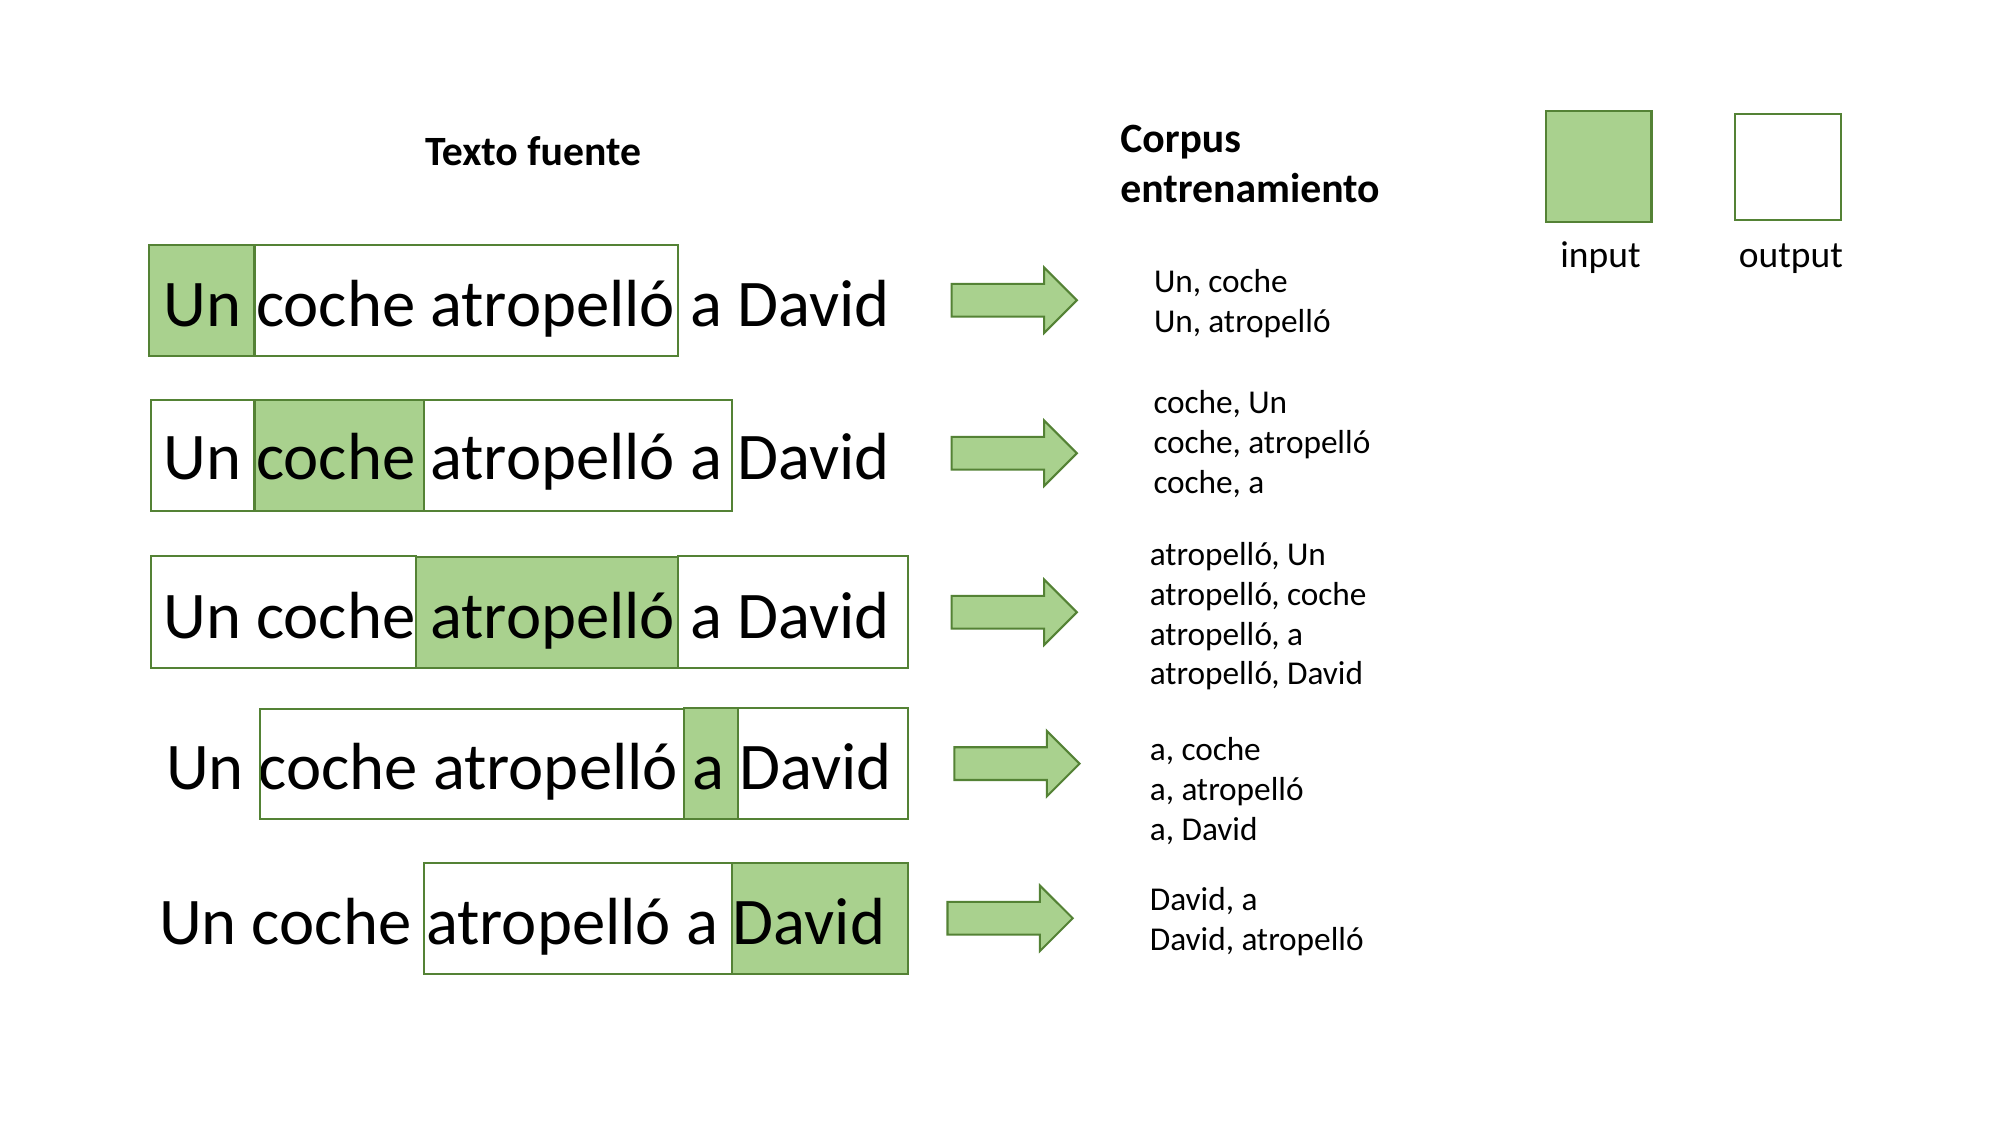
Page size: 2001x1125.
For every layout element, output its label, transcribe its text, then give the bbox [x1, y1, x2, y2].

text_box [1545, 110, 1653, 222]
text_box [423, 399, 733, 512]
text_box Un coche atropelló a David [679, 252, 1139, 347]
text_box [148, 244, 254, 252]
text_box [683, 707, 737, 715]
text_box [953, 728, 1082, 799]
text_box Un coche atropelló a David [148, 252, 254, 347]
text_box [150, 399, 256, 512]
text_box Un coche atropelló a David [733, 870, 1135, 965]
text_box Un coche atropelló a David [733, 405, 1138, 500]
text_box Un coche atropelló a David [151, 715, 259, 811]
text_box Texto fuente [410, 116, 778, 182]
text_box Un coche atropelló a David [256, 405, 423, 500]
text_box [423, 862, 733, 975]
text_box [685, 811, 737, 820]
text_box [254, 244, 679, 357]
text_box Un coche atropelló a David [909, 564, 1135, 659]
text_box a, coche a, atropelló a, David [1135, 719, 1405, 855]
text_box atropelló, Un atropelló, coche atropelló, a atropelló, David [1135, 524, 1466, 700]
text_box coche, Un coche, atropelló coche, a [1138, 372, 1469, 508]
text_box output [1724, 222, 1871, 283]
text_box [733, 965, 909, 975]
text_box Un coche atropelló a David [909, 715, 1143, 811]
text_box Corpus entrenamiento [1105, 103, 1473, 219]
text_box [256, 399, 423, 405]
text_box [950, 264, 1079, 336]
text_box [256, 500, 423, 512]
text_box [950, 417, 1079, 489]
text_box [259, 708, 685, 820]
text_box [946, 883, 1075, 954]
text_box [148, 347, 254, 357]
text_box Un coche atropelló a David [685, 715, 737, 811]
text_box [150, 555, 417, 669]
text_box Un coche atropelló a David [417, 564, 677, 659]
text_box [737, 707, 909, 820]
text_box [417, 659, 677, 669]
text_box input [1545, 222, 1679, 283]
text_box [1734, 113, 1842, 221]
text_box David, a David, atropelló [1135, 870, 1405, 965]
text_box [417, 556, 677, 564]
text_box [733, 862, 909, 870]
text_box [677, 555, 909, 669]
text_box Un coche atropelló a David [144, 870, 423, 965]
text_box Un, coche Un, atropelló [1139, 252, 1410, 347]
text_box [950, 577, 1079, 648]
